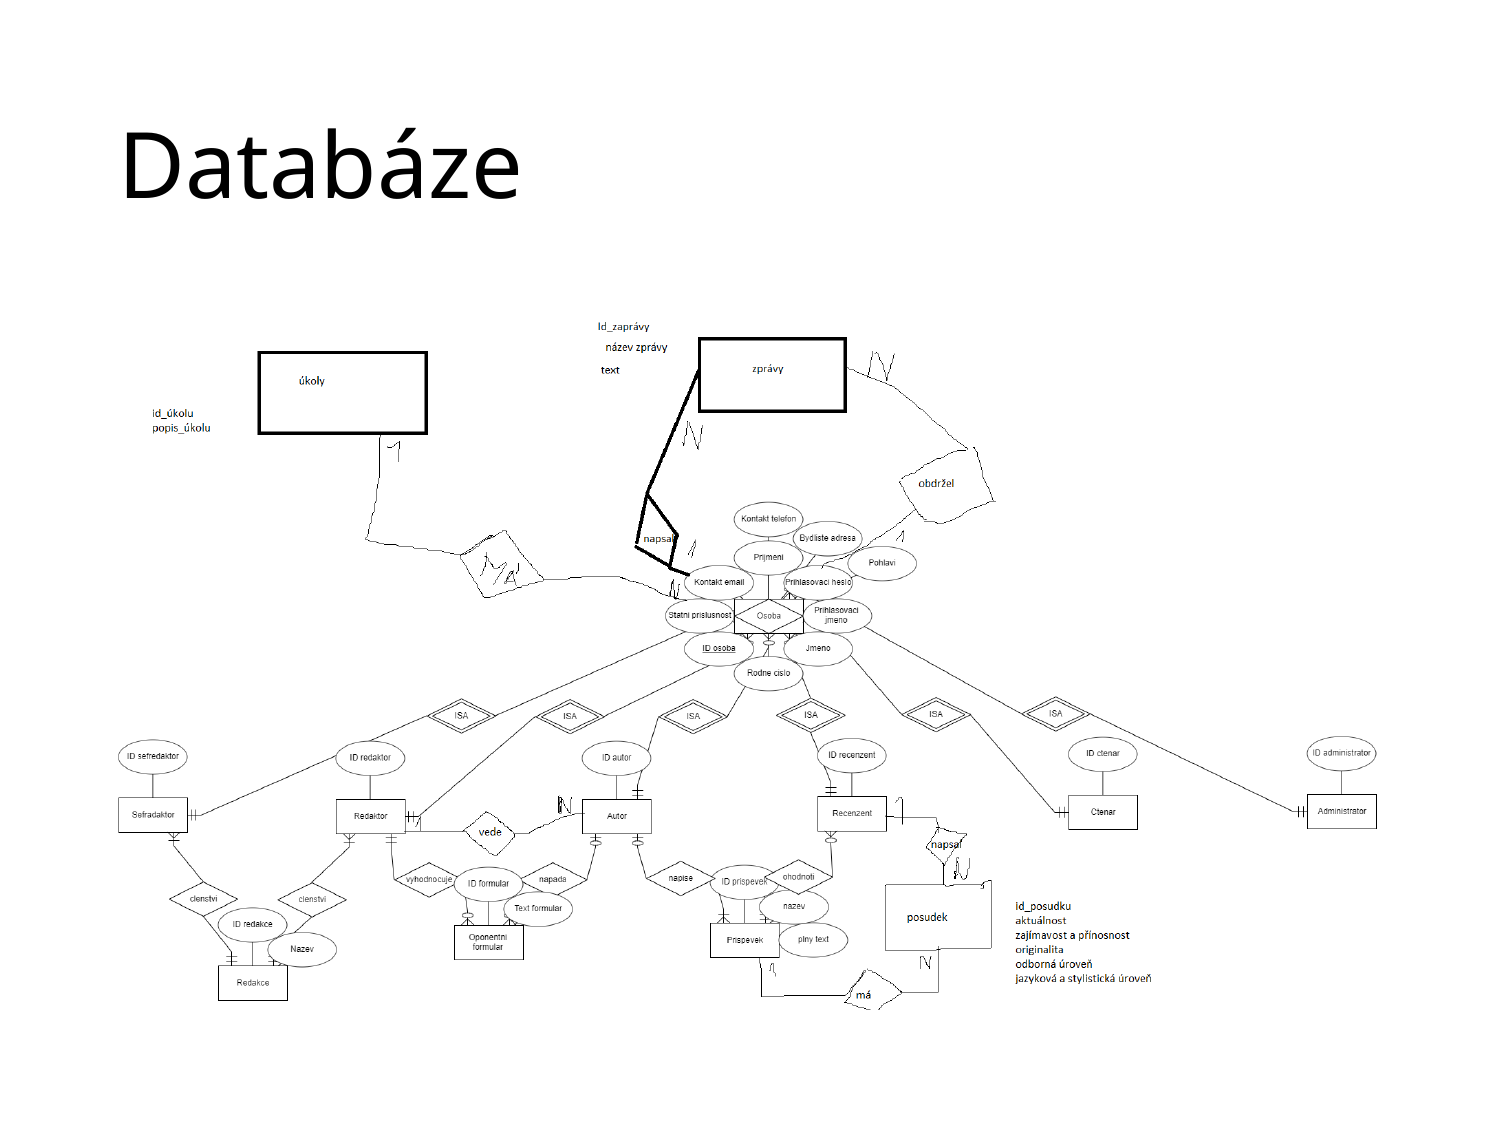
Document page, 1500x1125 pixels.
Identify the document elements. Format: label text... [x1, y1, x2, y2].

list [103, 303, 1397, 1010]
title Databáze [103, 59, 1397, 278]
